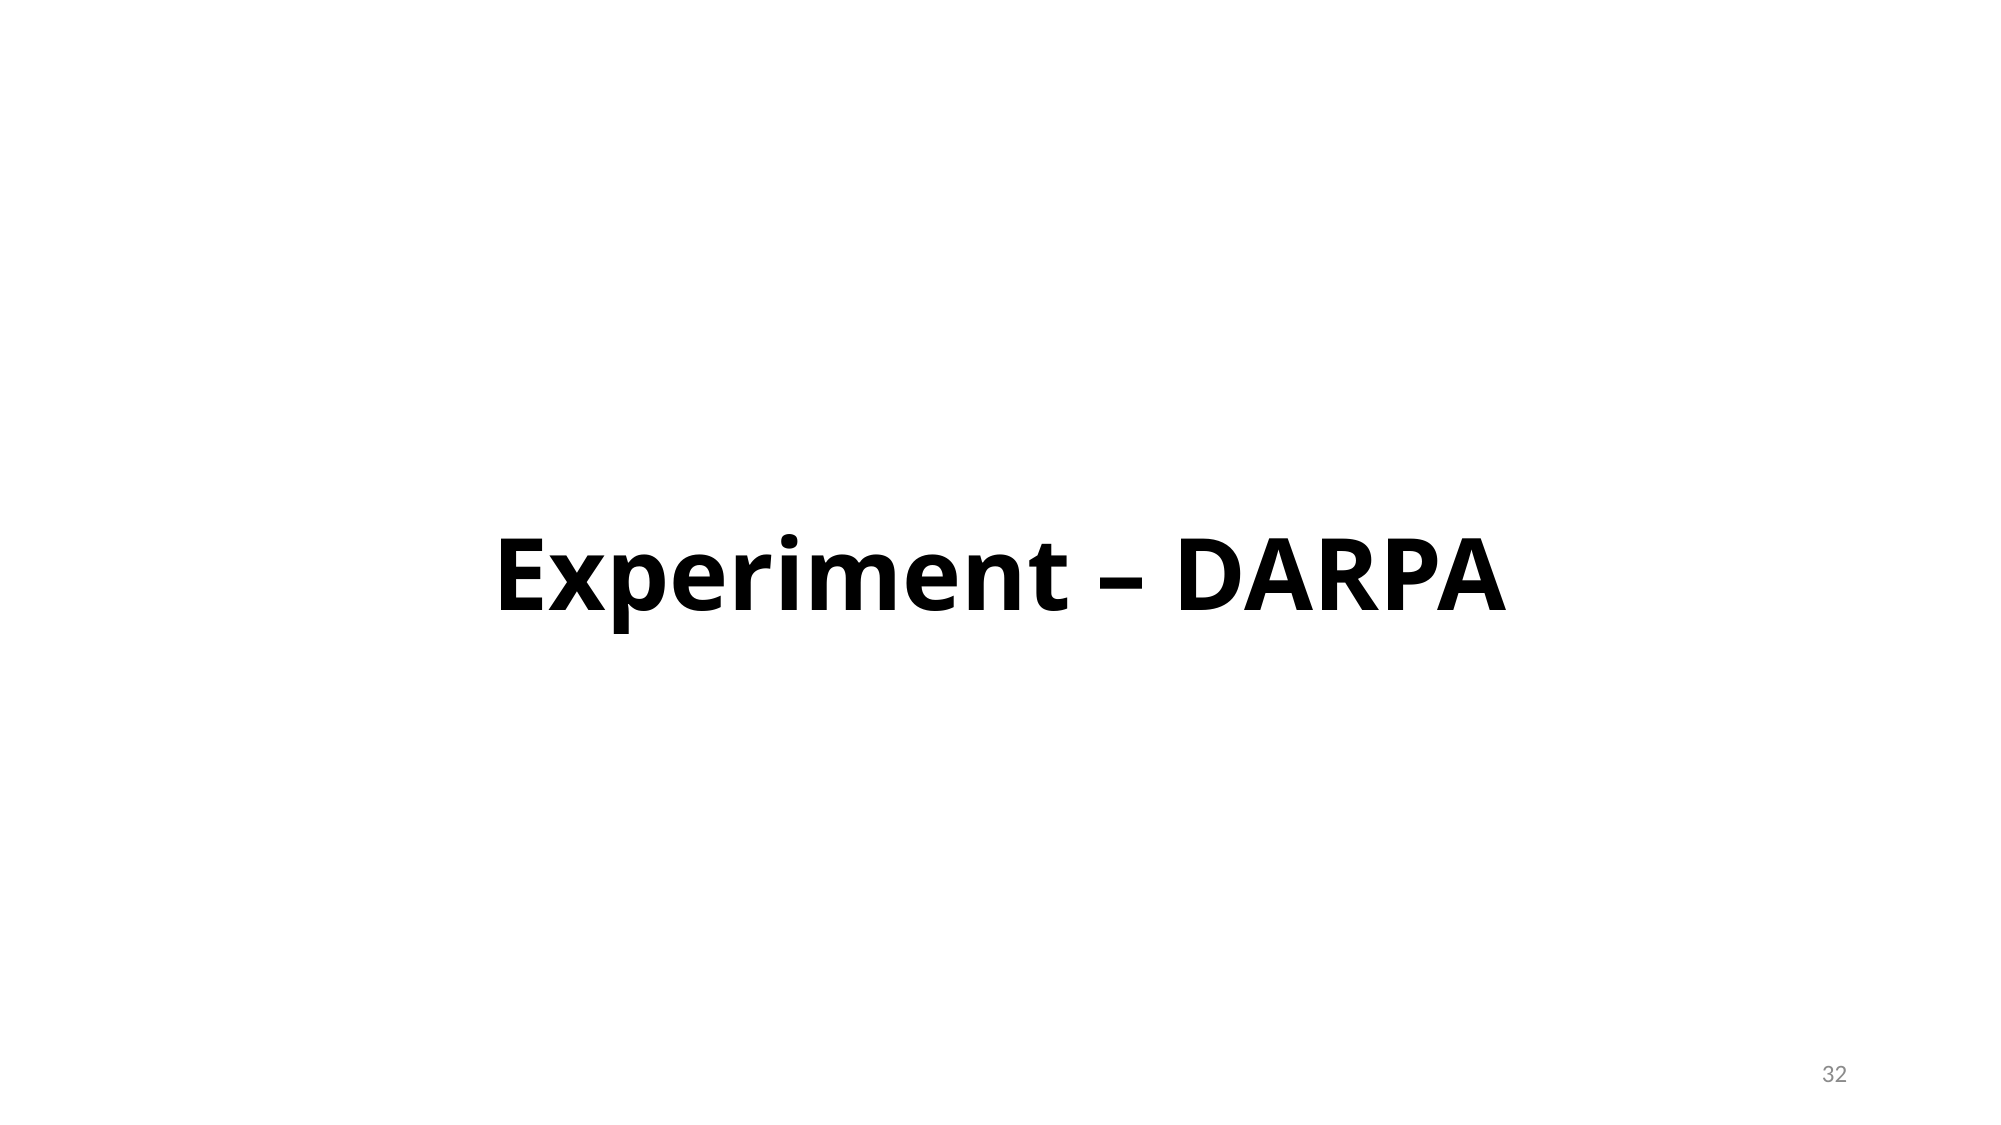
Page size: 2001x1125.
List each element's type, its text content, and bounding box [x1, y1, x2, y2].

title Experiment – DARPA [173, 246, 1827, 638]
slide_number 32 [1412, 1042, 1863, 1103]
